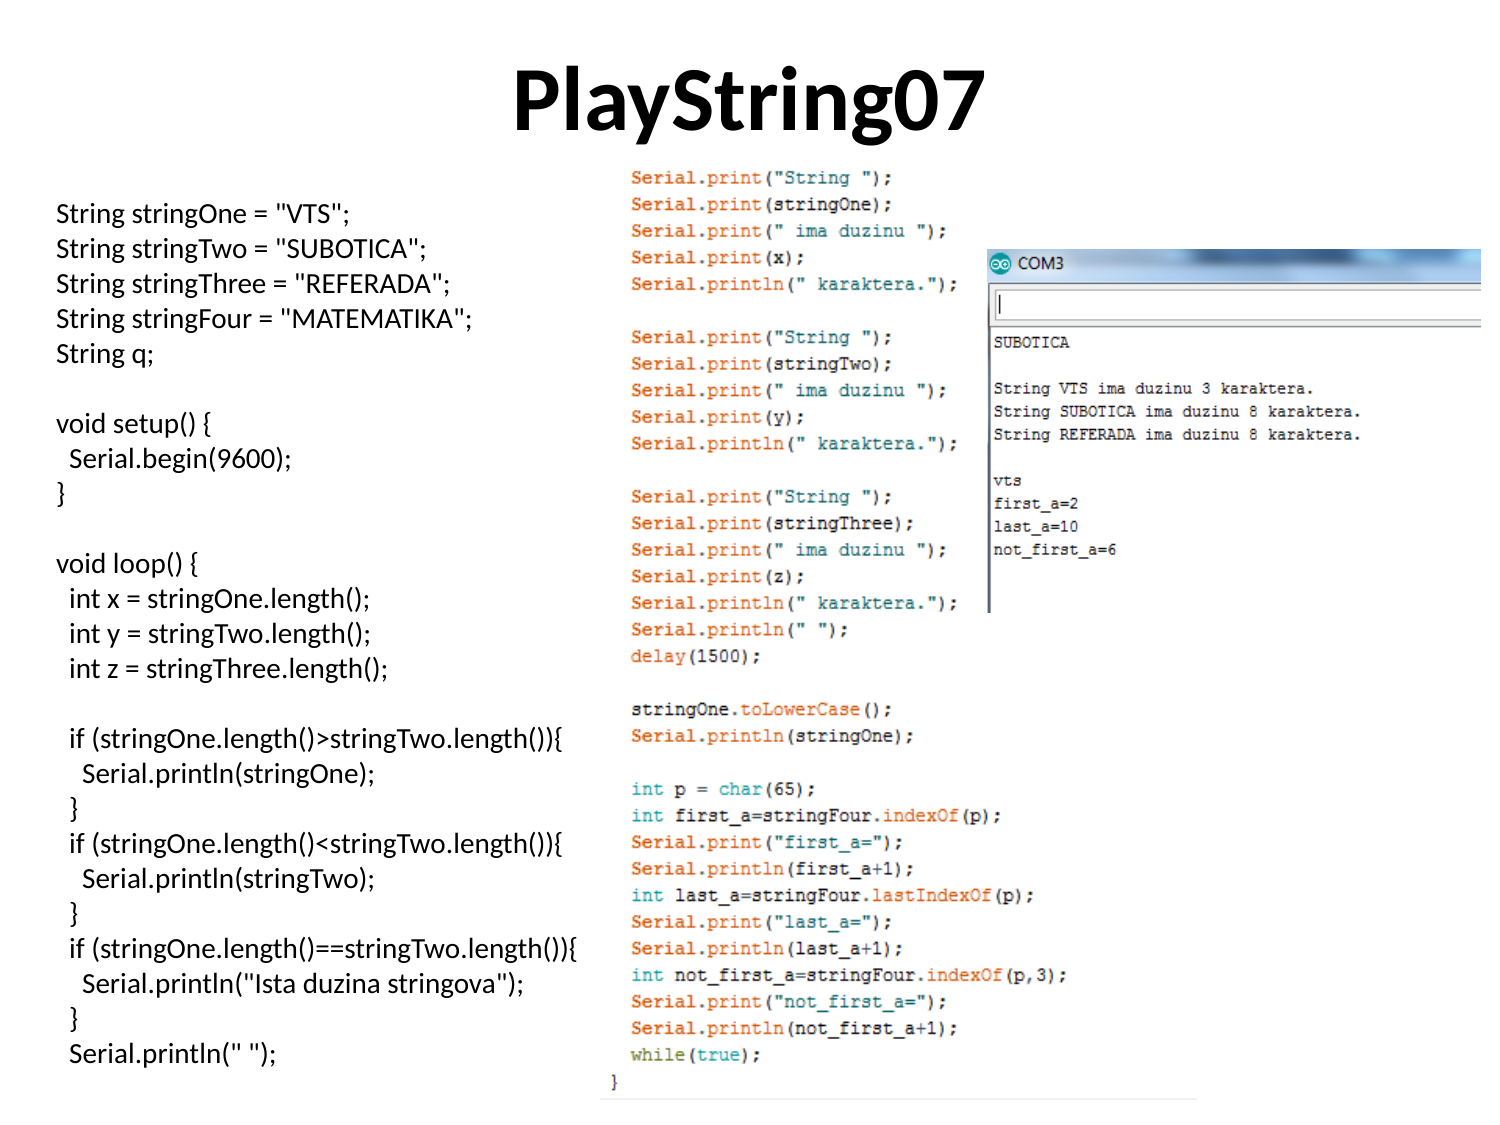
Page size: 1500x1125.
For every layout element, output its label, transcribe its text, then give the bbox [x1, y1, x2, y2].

text_box String stringOne = "VTS"; String stringTwo = "SUBOTICA"; String stringThree = "REFERADA"; String stringFour = "MATEMATIKA"; String q; void setup() { Serial.begin(9600); } void loop() { int x = stringOne.length(); int y = stringTwo.length(); int z = stringThree.length(); if (stringOne.length()>stringTwo.length()){ Serial.println(stringOne); } if (stringOne.length()<stringTwo.length()){ Serial.println(stringTwo); } if (stringOne.length()==stringTwo.length()){ Serial.println("Ista duzina stringova"); } Serial.println(" "); [41, 187, 594, 1077]
picture [599, 162, 1481, 1101]
title PlayString07 [75, 0, 1425, 188]
